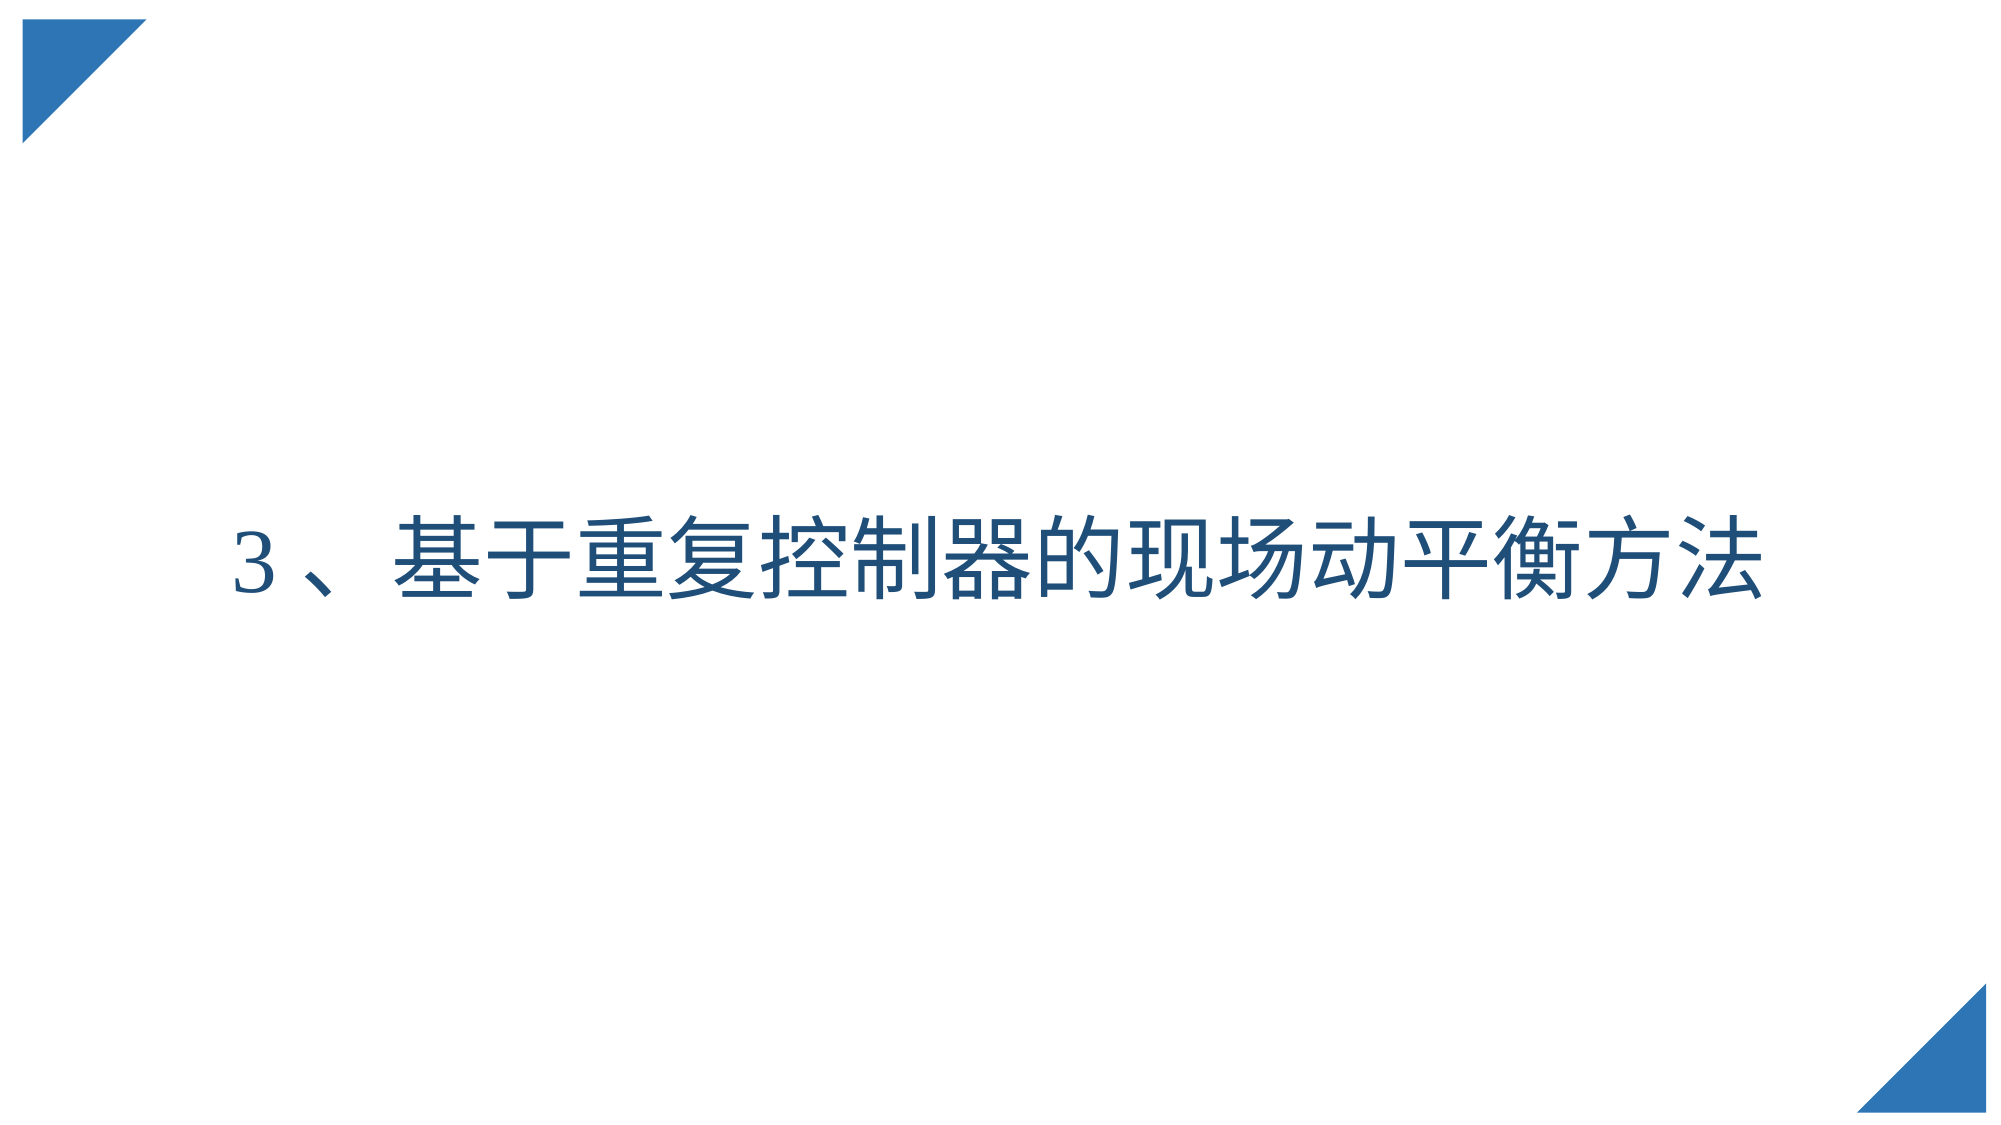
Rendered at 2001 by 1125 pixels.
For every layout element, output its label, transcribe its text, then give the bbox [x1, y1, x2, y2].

text_box [21, 18, 150, 146]
text_box 3、基于重复控制器的现场动平衡方法 [137, 453, 1863, 672]
text_box [1854, 980, 1988, 1114]
